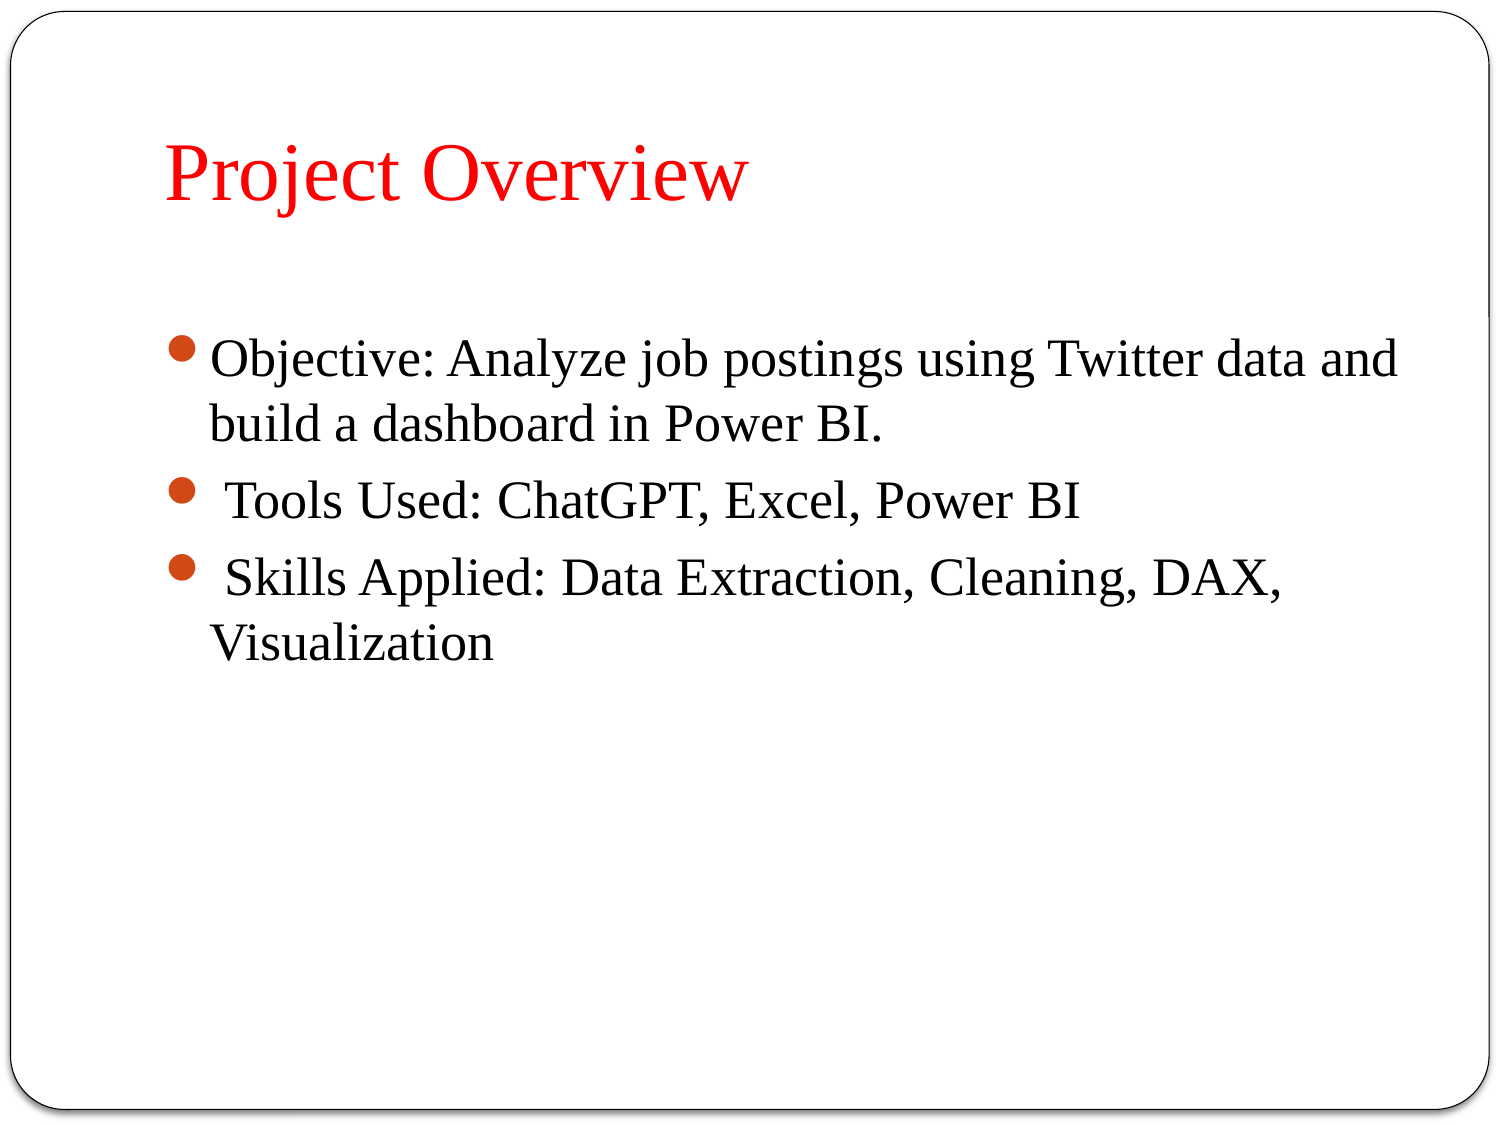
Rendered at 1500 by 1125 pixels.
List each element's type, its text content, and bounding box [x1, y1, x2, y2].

title Project Overview [150, 45, 1425, 233]
list Objective: Analyze job postings using Twitter data and build a dashboard in Power BI. Tools Used: ChatGPT, Excel, Power BI Skills Applied: Data Extraction, Cleaning, DAX, Visualization [150, 237, 1425, 988]
